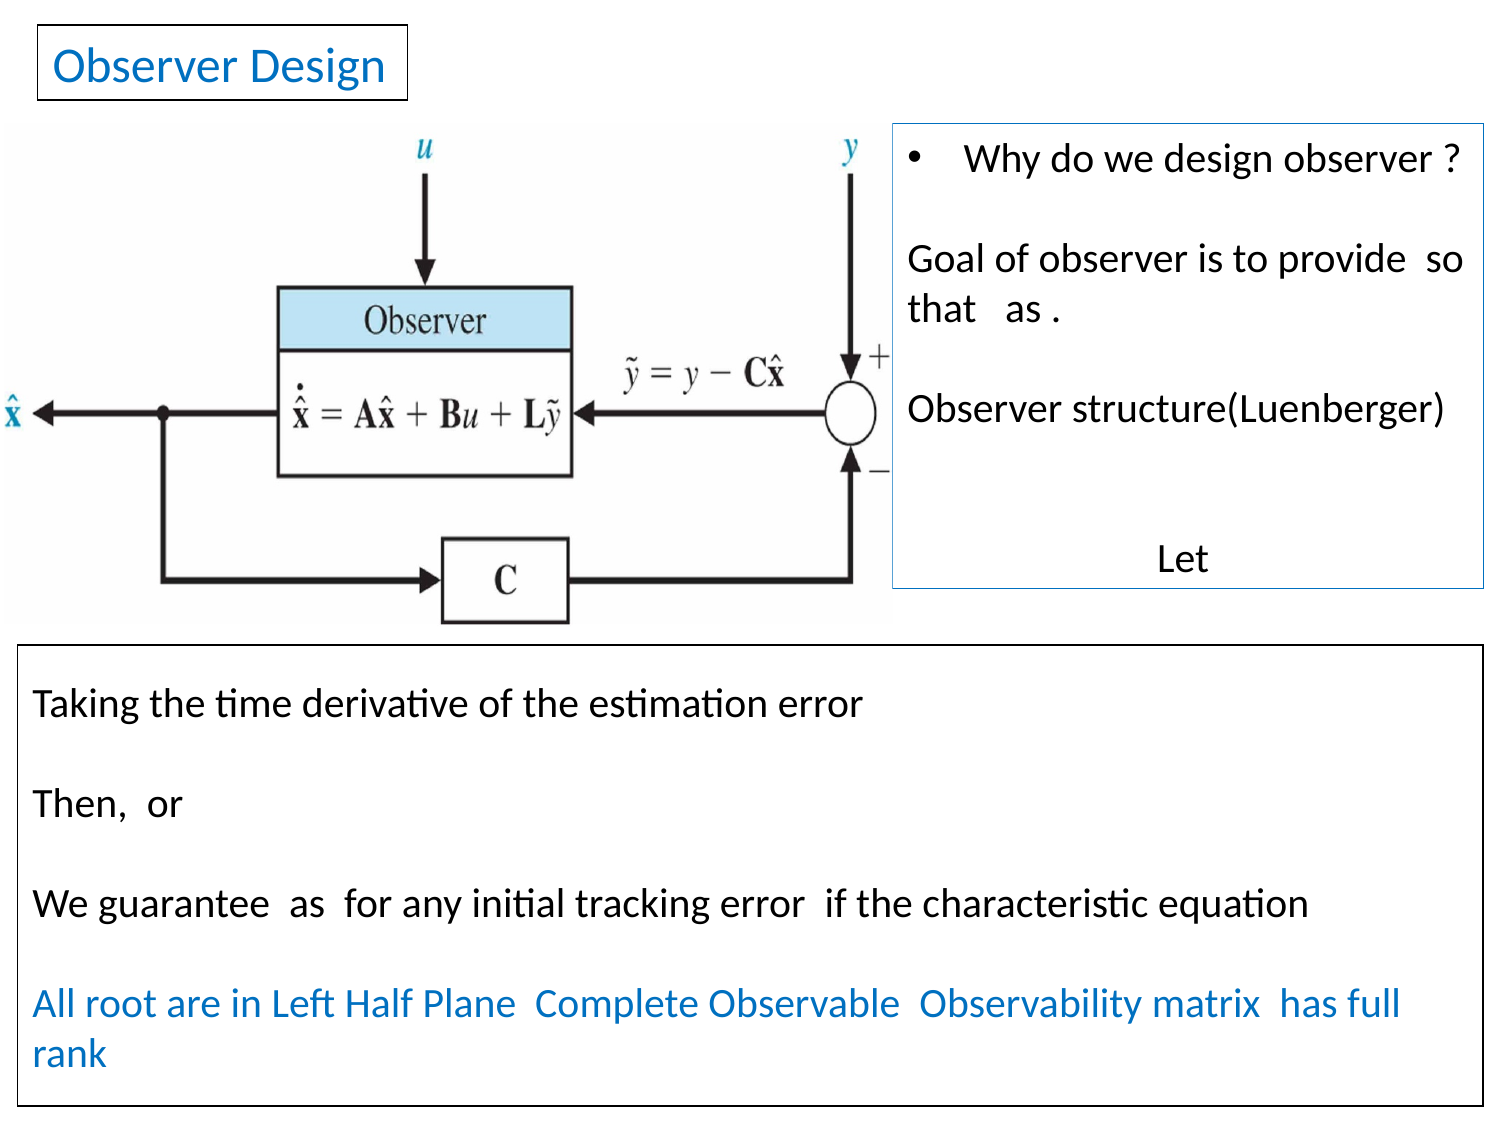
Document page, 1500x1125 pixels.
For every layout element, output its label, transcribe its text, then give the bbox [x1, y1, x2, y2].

title Observer Design [37, 24, 408, 100]
picture [4, 123, 893, 634]
